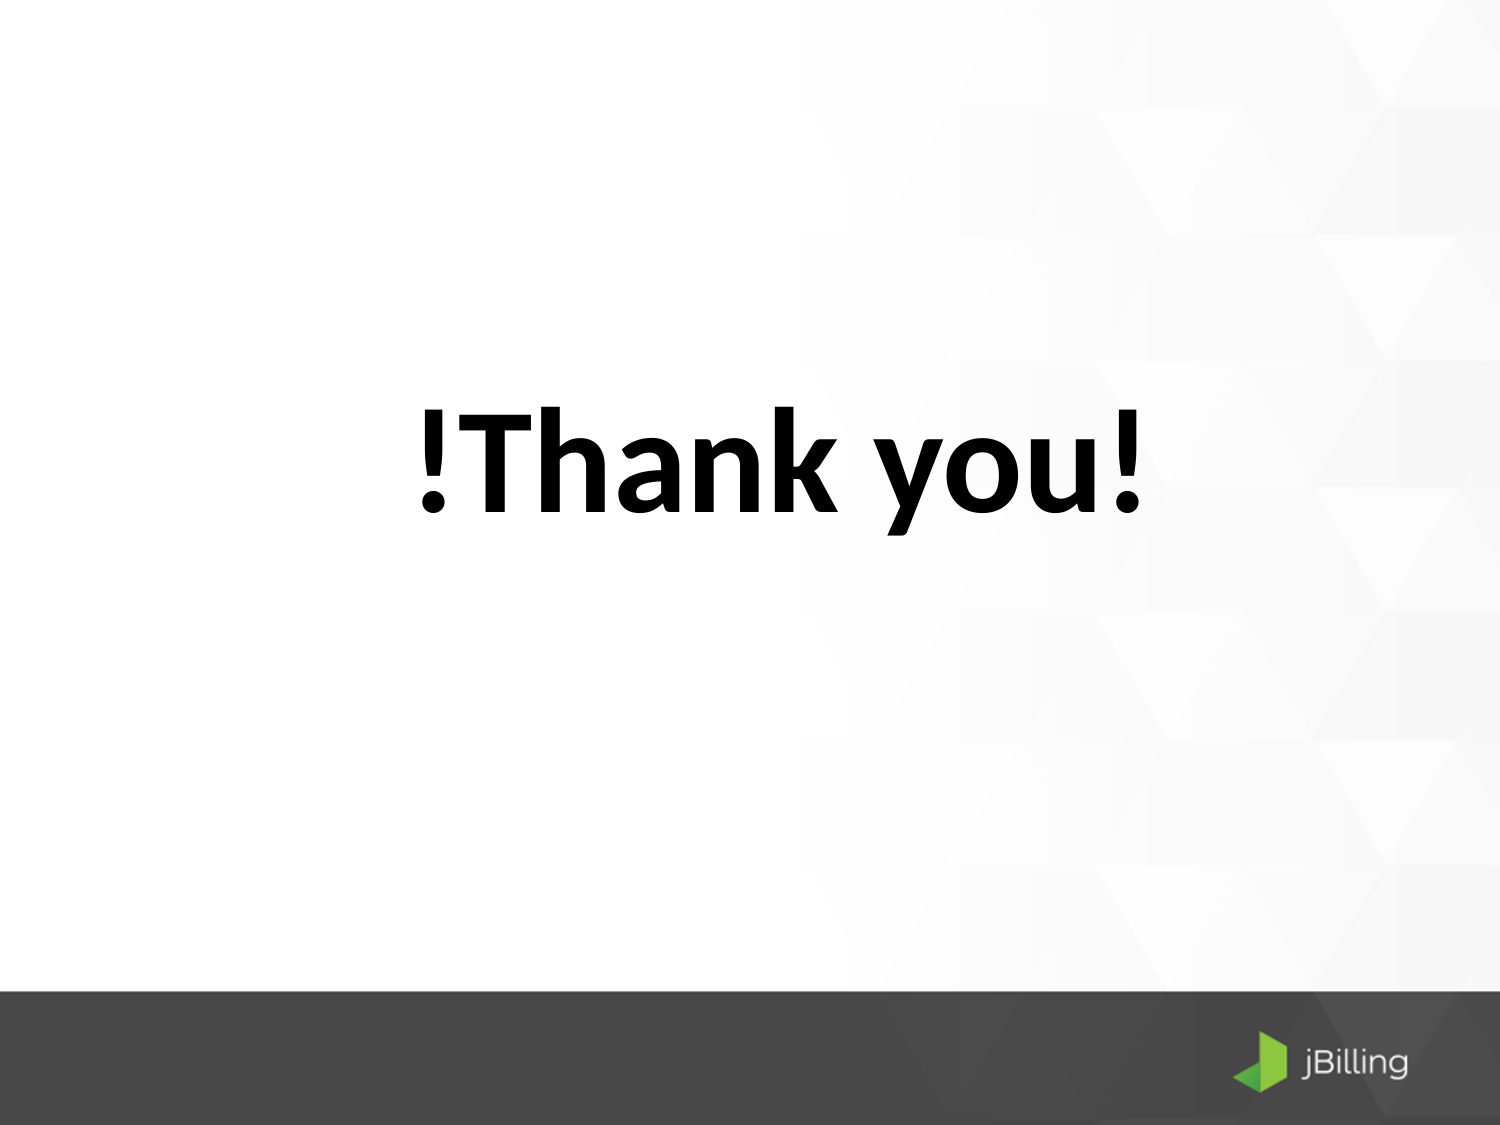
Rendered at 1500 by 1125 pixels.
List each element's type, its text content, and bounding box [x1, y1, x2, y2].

text_box !Thank you! [383, 355, 1180, 730]
picture [0, 0, 1500, 1125]
